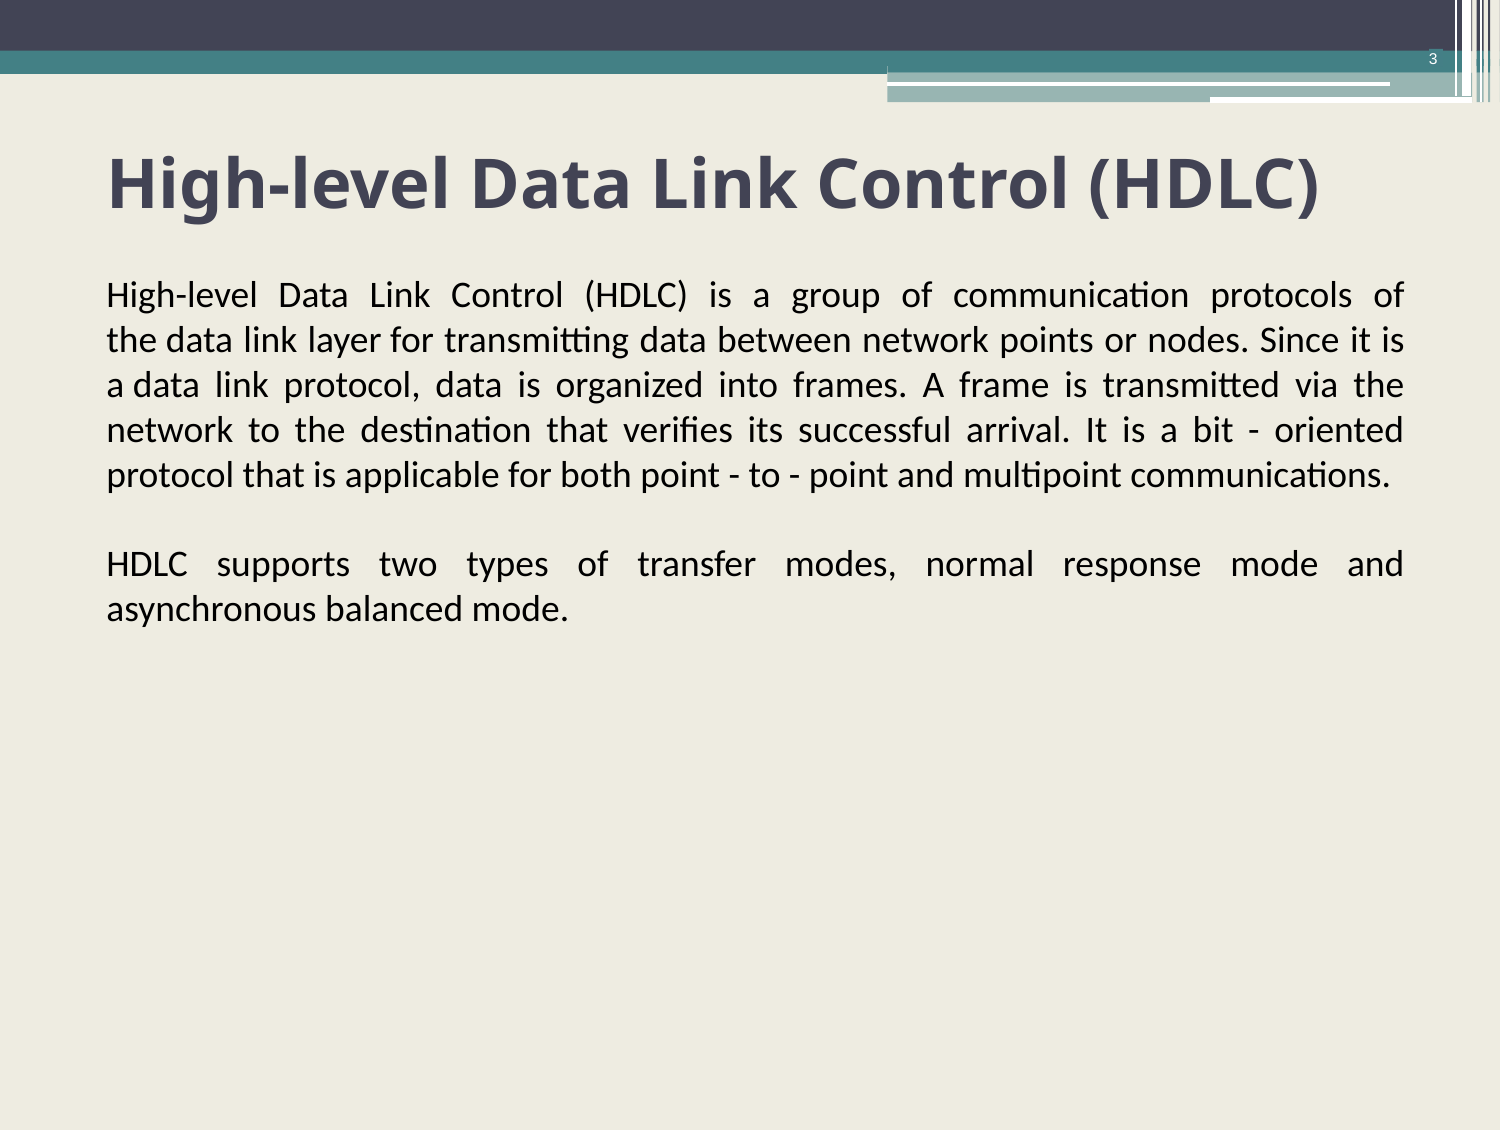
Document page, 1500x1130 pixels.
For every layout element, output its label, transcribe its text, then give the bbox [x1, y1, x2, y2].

text_box 3 [1429, 48, 1443, 67]
text_box High-level Data Link Control (HDLC) High-level Data Link Control (HDLC) is a group of communication protocols of the data link layer for transmitting data between network points or nodes. Since it is a data link protocol, data is organized into frames. A frame is transmitted via the network to the destination that verifies its successful arrival. It is a bit - oriented protocol that is applicable for both point - to - point and multipoint communications. HDLC supports two types of transfer modes, normal response mode and asynchronous balanced mode. [91, 139, 1406, 801]
